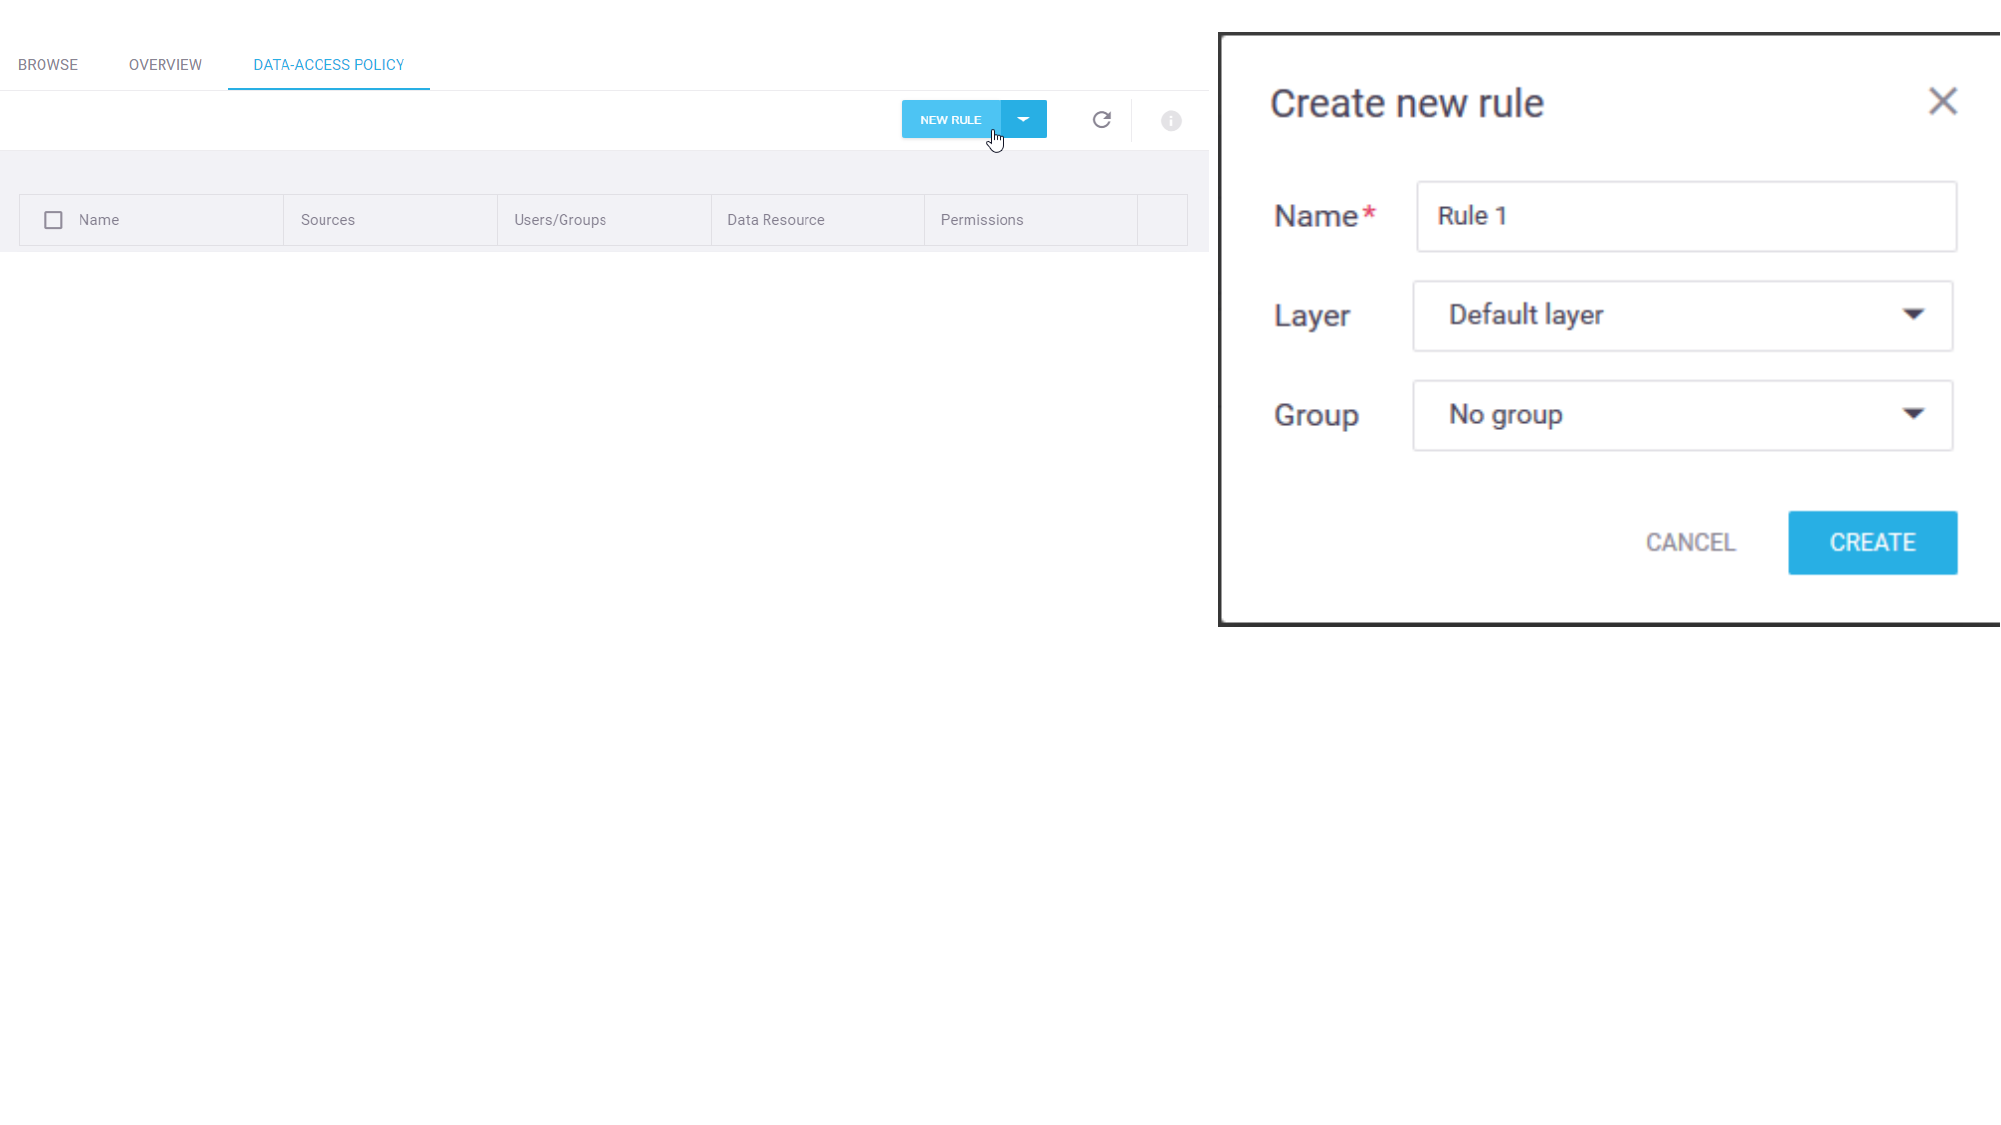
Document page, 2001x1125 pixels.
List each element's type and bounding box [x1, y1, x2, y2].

picture [0, 32, 1209, 252]
picture [1218, 32, 2000, 627]
